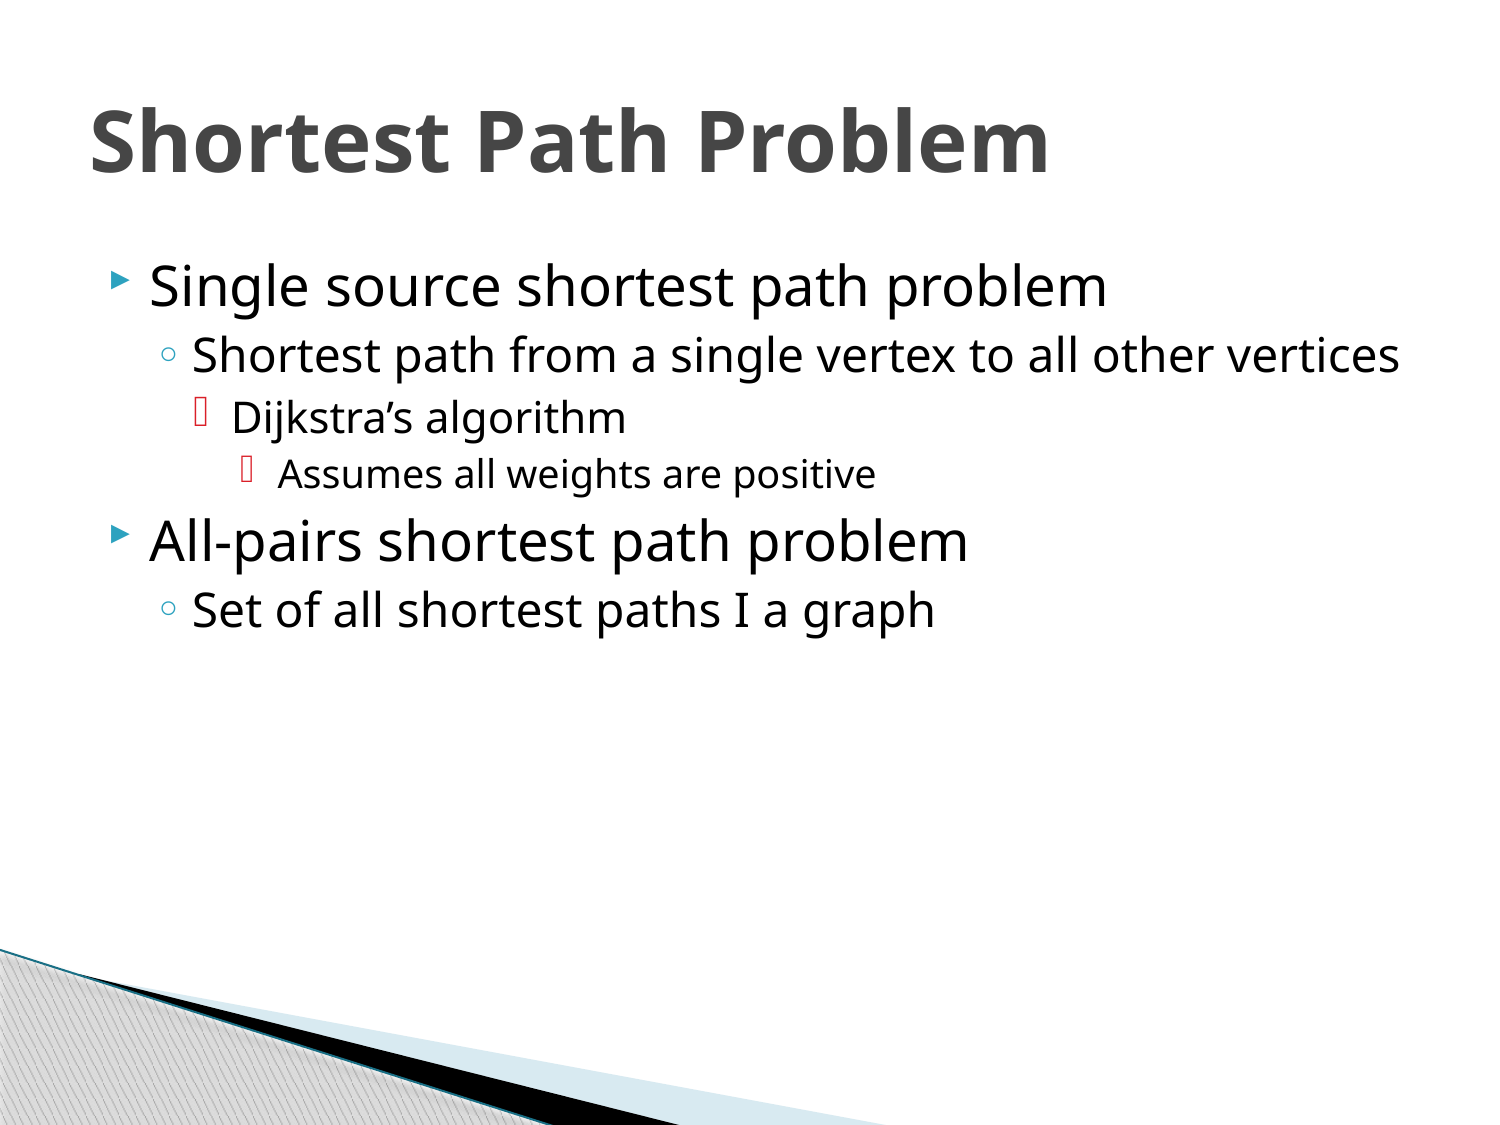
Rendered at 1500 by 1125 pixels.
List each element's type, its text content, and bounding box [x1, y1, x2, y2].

title Shortest Path Problem [75, 45, 1425, 233]
list Single source shortest path problem Shortest path from a single vertex to all other vertices Dijkstra’s algorithm Assumes all weights are positive All-pairs shortest path problem Set of all shortest paths I a graph [74, 242, 1426, 986]
